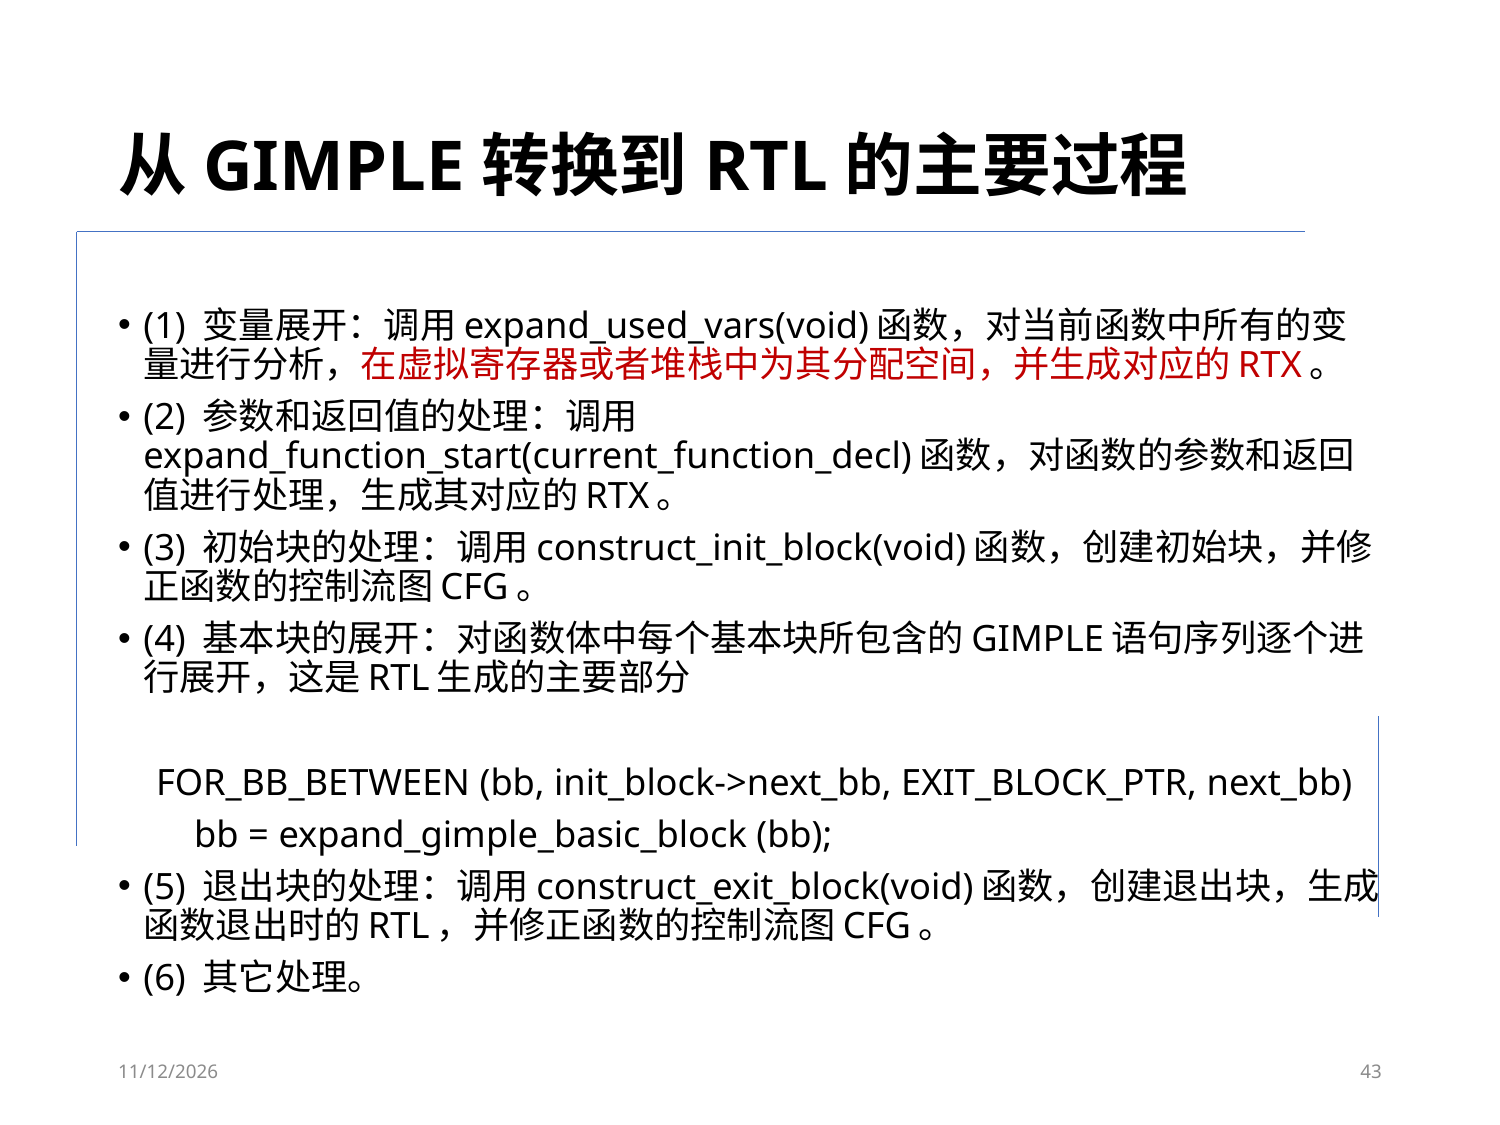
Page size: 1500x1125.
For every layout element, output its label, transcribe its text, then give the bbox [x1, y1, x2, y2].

list (1) 变量展开：调用expand_used_vars(void)函数，对当前函数中所有的变量进行分析，在虚拟寄存器或者堆栈中为其分配空间，并生成对应的RTX。 (2) 参数和返回值的处理：调用expand_function_start(current_function_decl)函数，对函数的参数和返回值进行处理，生成其对应的RTX。 (3) 初始块的处理：调用construct_init_block(void)函数，创建初始块，并修正函数的控制流图CFG。 (4) 基本块的展开：对函数体中每个基本块所包含的GIMPLE语句序列逐个进行展开，这是RTL生成的主要部分 FOR_BB_BETWEEN (bb, init_block->next_bb, EXIT_BLOCK_PTR, next_bb) bb = expand_gimple_basic_block (bb); (5) 退出块的处理：调用construct_exit_block(void)函数，创建退出块，生成函数退出时的RTL，并修正函数的控制流图CFG。 (6) 其它处理。 [103, 299, 1397, 1014]
slide_number 43 [1059, 1042, 1397, 1103]
title 从GIMPLE转换到RTL的主要过程 [103, 59, 1397, 278]
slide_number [103, 1042, 441, 1103]
